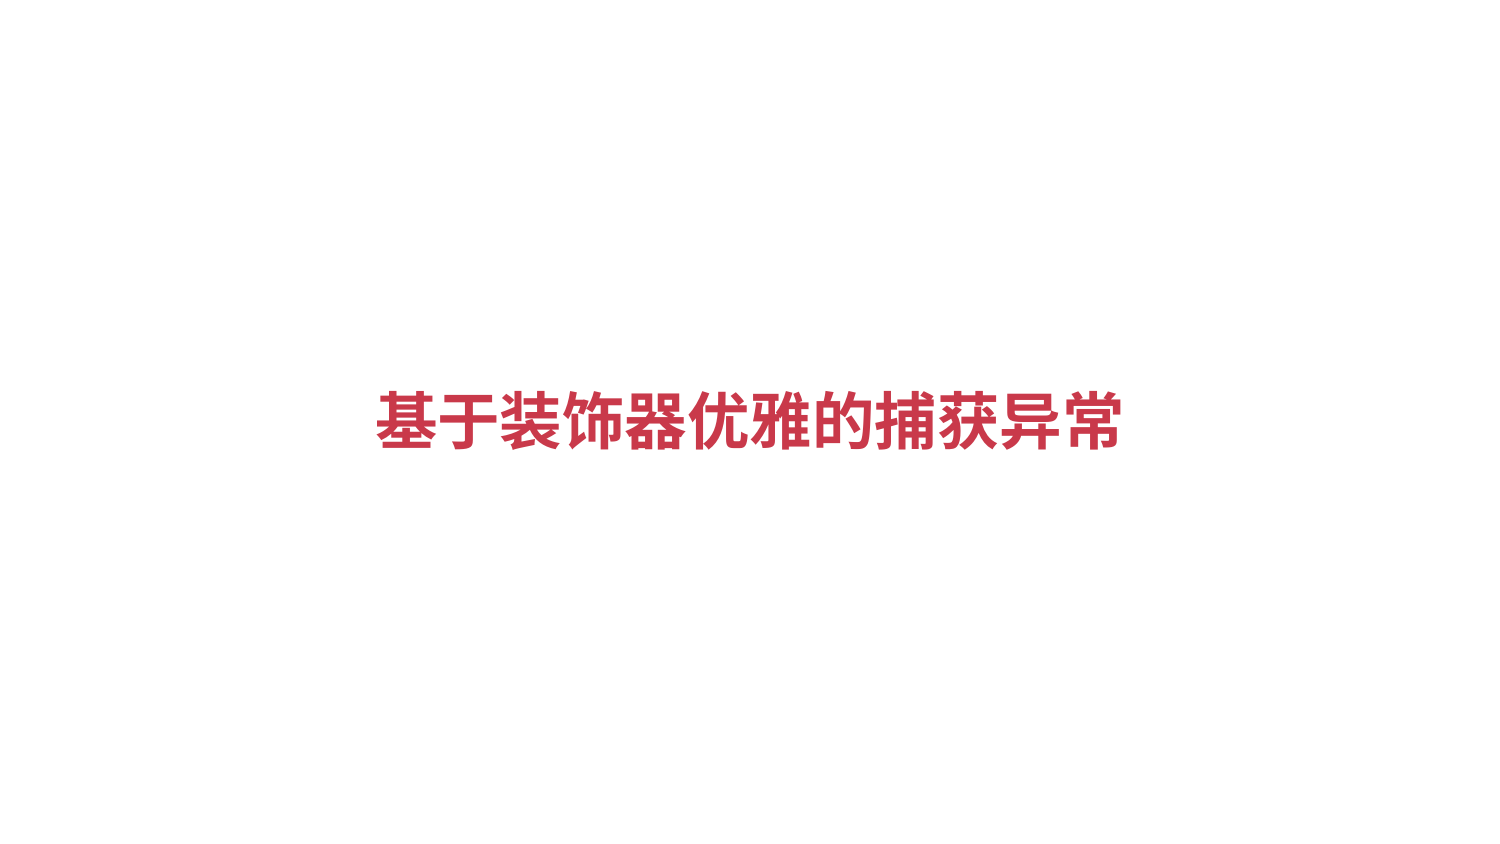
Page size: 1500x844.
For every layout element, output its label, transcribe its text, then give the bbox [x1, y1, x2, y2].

text_box 基于装饰器优雅的捕获异常 [0, 374, 1500, 465]
